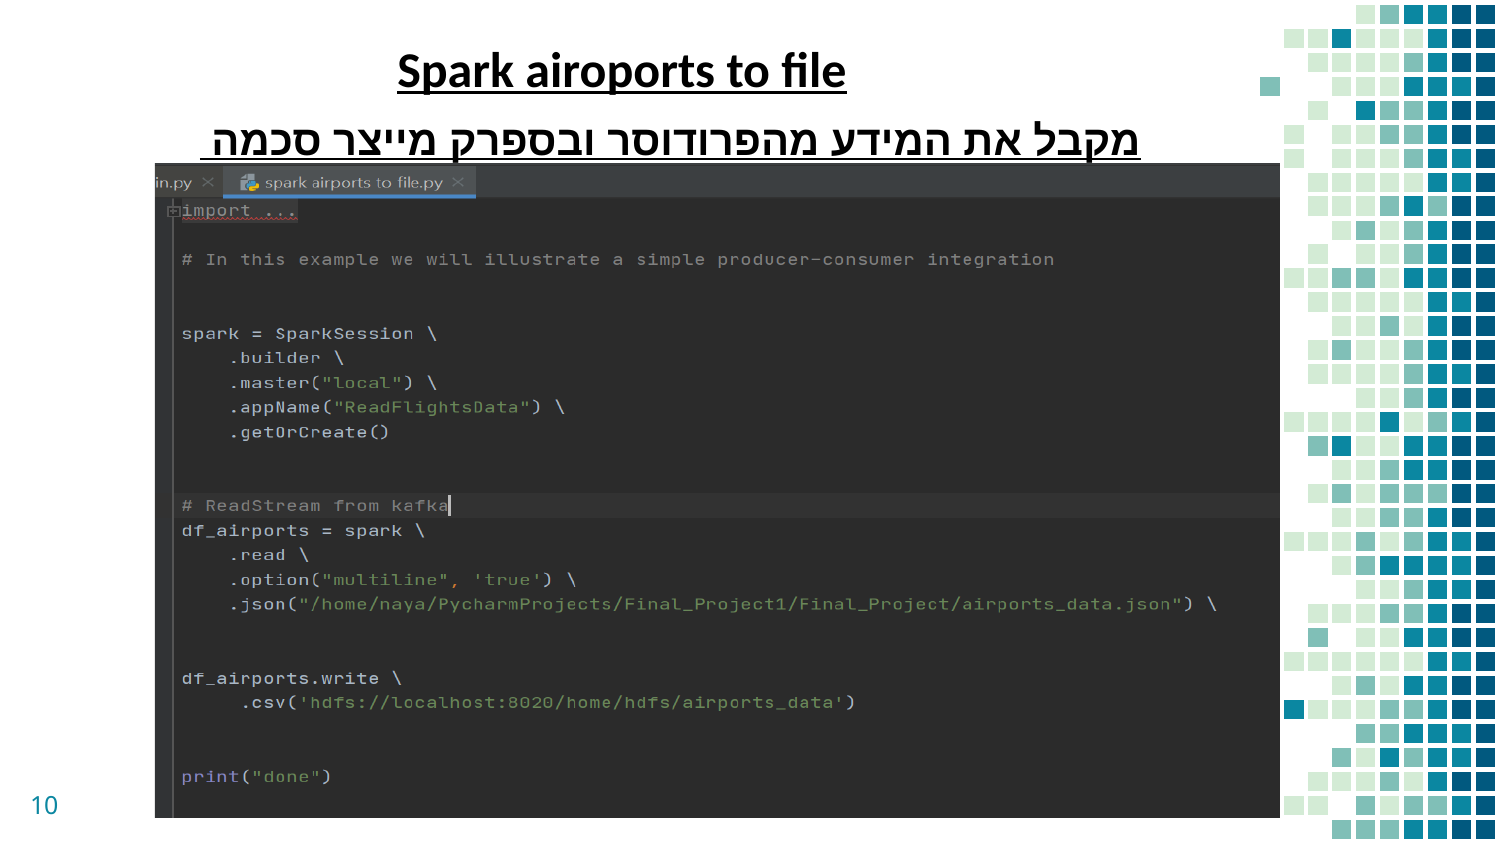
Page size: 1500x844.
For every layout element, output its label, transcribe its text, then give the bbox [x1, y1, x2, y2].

text_box Spark airoports to file [382, 26, 862, 103]
text_box מקבל את המידע מהפרודוסר ובספרק מייצר סכמה [104, 103, 1164, 172]
slide_number 10 [15, 774, 105, 839]
picture [154, 163, 1281, 818]
